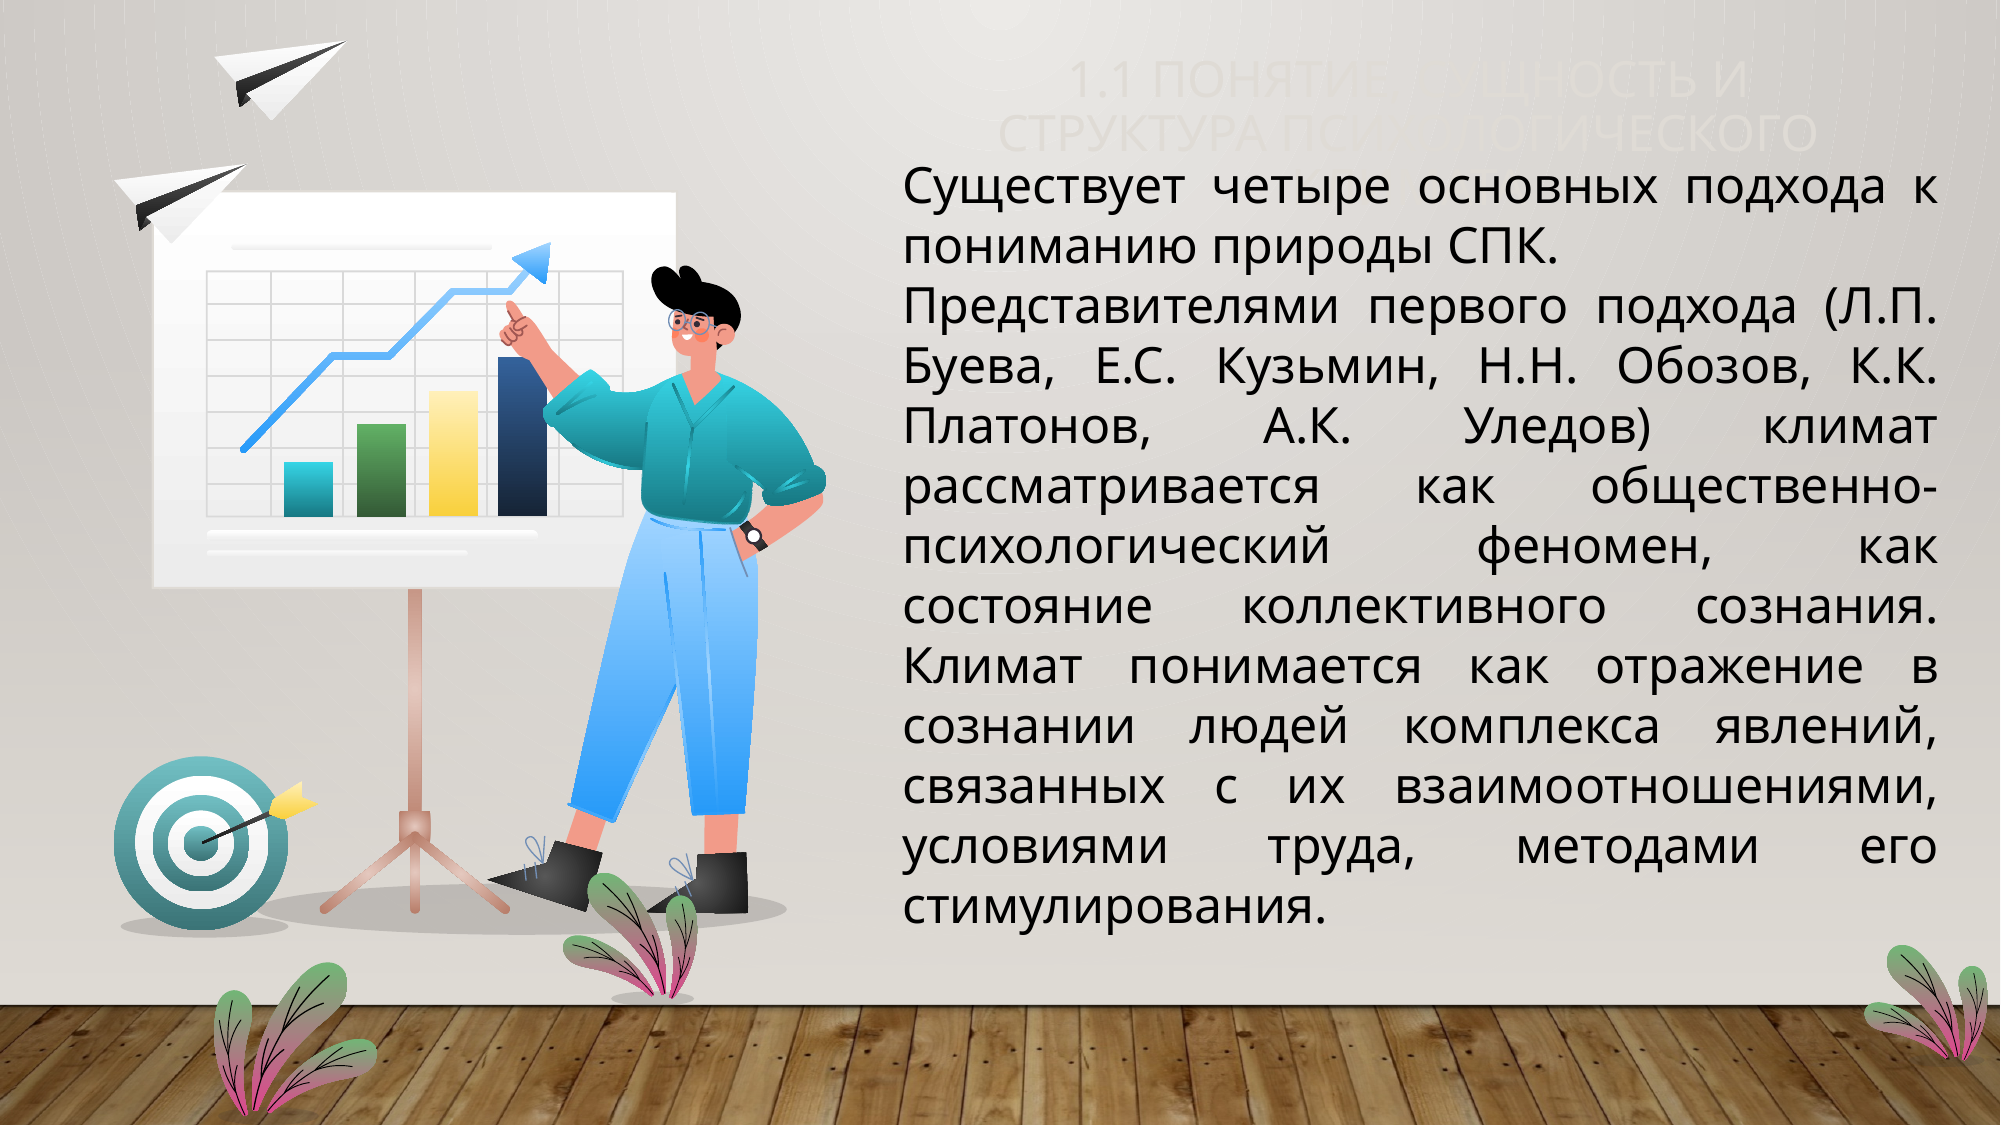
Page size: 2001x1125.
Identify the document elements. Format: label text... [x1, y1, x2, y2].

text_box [113, 756, 318, 938]
picture [378, 1005, 2000, 1125]
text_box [213, 962, 378, 1125]
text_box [1864, 944, 1988, 1068]
title 1.1 Понятие, сущность и структура психологического климата [973, 120, 1844, 261]
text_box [563, 872, 698, 1007]
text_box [151, 189, 827, 935]
picture [0, 1005, 213, 1125]
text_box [113, 163, 249, 244]
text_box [213, 40, 349, 121]
subtitle Существует четыре основных подхода к пониманию природы СПК. Представителями первого подхода (Л.П. Буева, Е.С. Кузьмин, Н.Н. Обозов, К.К. Платонов, А.К. Уледов) климат рассматривается как общественно-психологический феномен, как состояние коллективного сознания. Климат понимается как отражение в сознании людей комплекса явлений, связанных с их взаимоотношениями, условиями труда, методами его стимулирования. [853, 270, 1955, 997]
